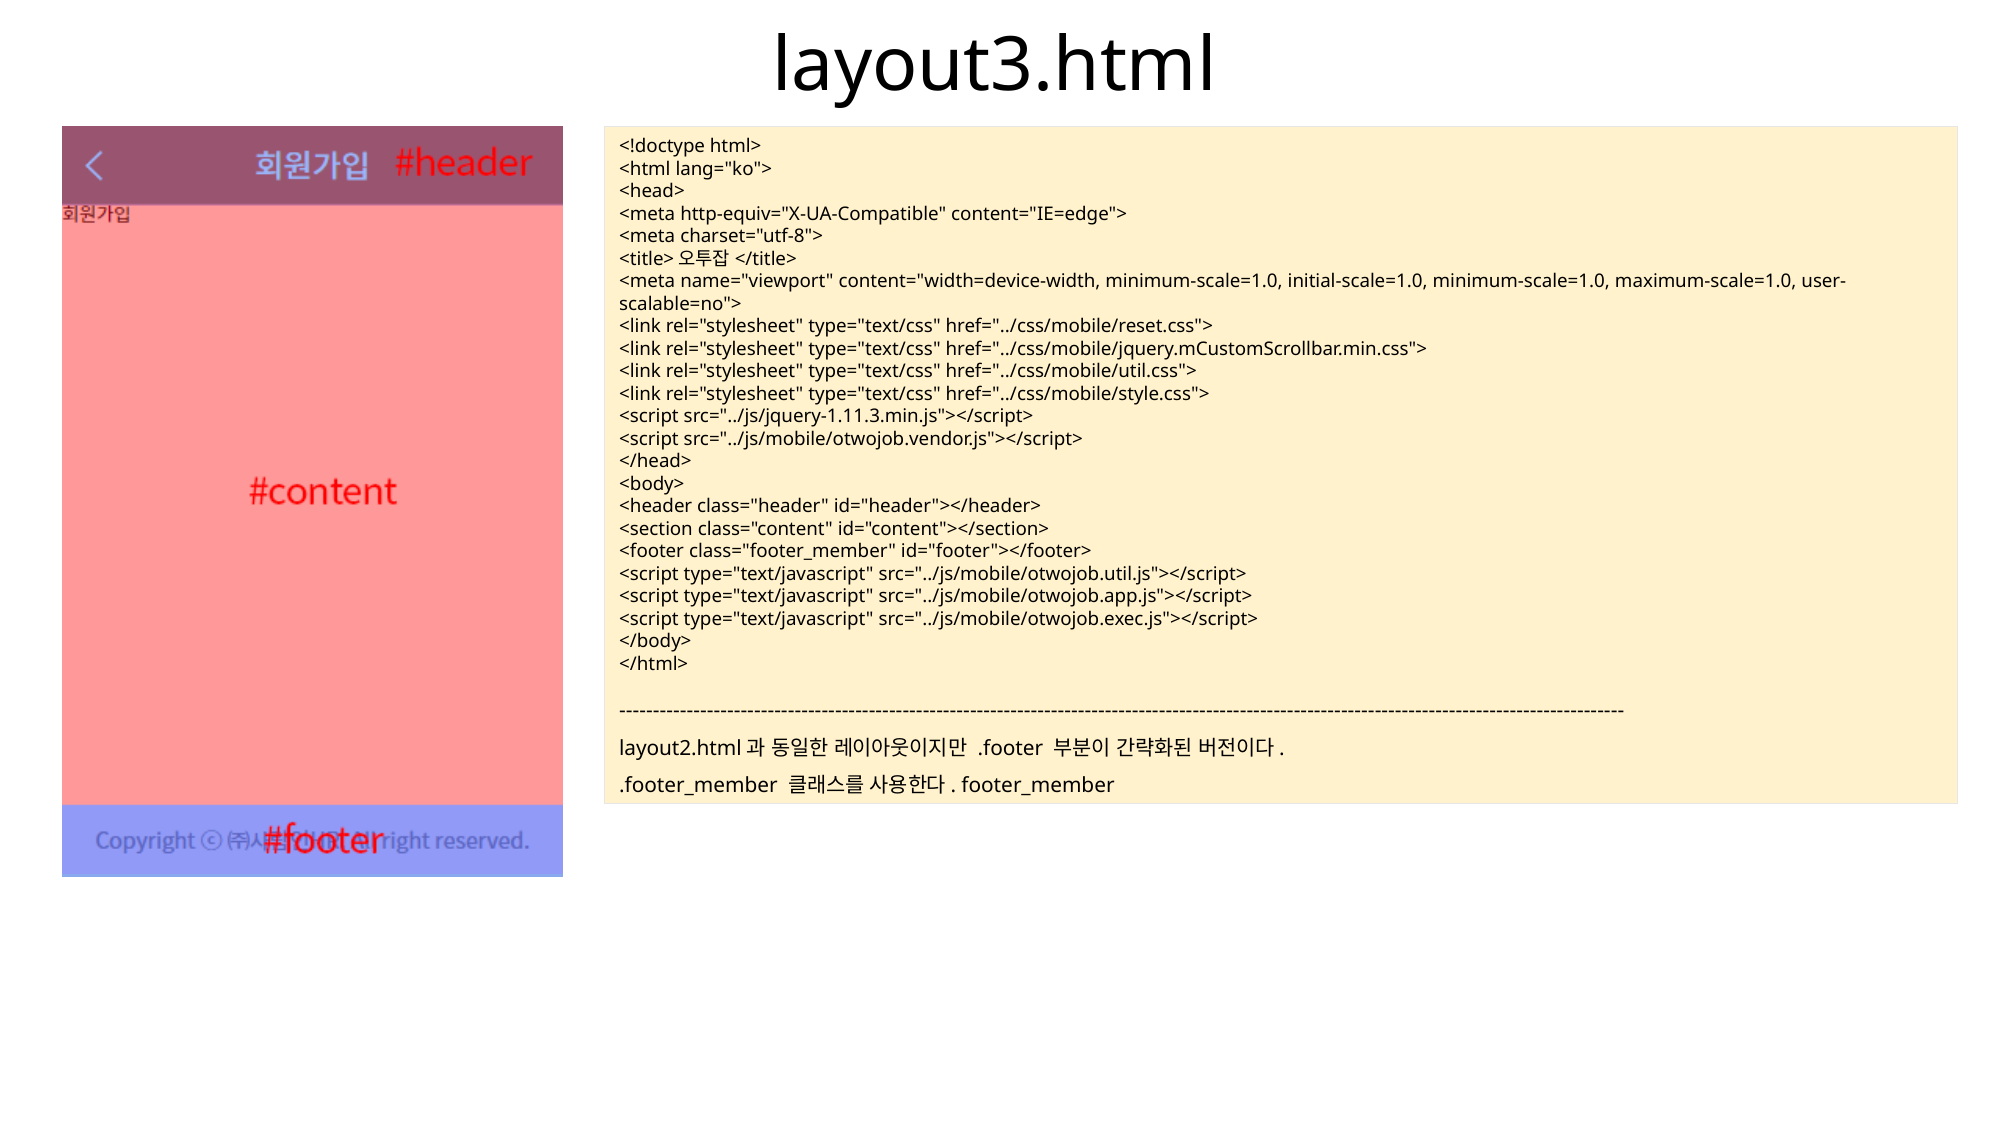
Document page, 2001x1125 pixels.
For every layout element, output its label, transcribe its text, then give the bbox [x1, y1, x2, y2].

text_box layout3.html [132, 17, 1858, 116]
picture [62, 126, 563, 877]
text_box <!doctype html> <html lang="ko"> <head> <meta http-equiv="X-UA-Compatible" content="IE=edge"> <meta charset="utf-8"> <title>오투잡</title> <meta name="viewport" content="width=device-width, minimum-scale=1.0, initial-scale=1.0, minimum-scale=1.0, maximum-scale=1.0, user-scalable=no"> <link rel="stylesheet" type="text/css" href="../css/mobile/reset.css"> <link rel="stylesheet" type="text/css" href="../css/mobile/jquery.mCustomScrollbar.min.css"> <link rel="stylesheet" type="text/css" href="../css/mobile/util.css"> <link rel="stylesheet" type="text/css" href="../css/mobile/style.css"> <script src="../js/jquery-1.11.3.min.js"></script> <script src="../js/mobile/otwojob.vendor.js"></script> </head> <body> <header class="header" id="header"></header> <section class="content" id="content"></section> <footer class="footer_member" id="footer"></footer> <script type="text/javascript" src="../js/mobile/otwojob.util.js"></script> <script type="text/javascript" src="../js/mobile/otwojob.app.js"></script> <script type="text/javascript" src="../js/mobile/otwojob.exec.js"></script> </body> </html> ----------------------------------------------------------------------------------------------------------------------------------------------------- layout2.html과 동일한 레이아웃이지만 .footer 부분이 간략화된 버전이다. .footer_member 클래스를 사용한다. footer_member [604, 126, 1958, 804]
